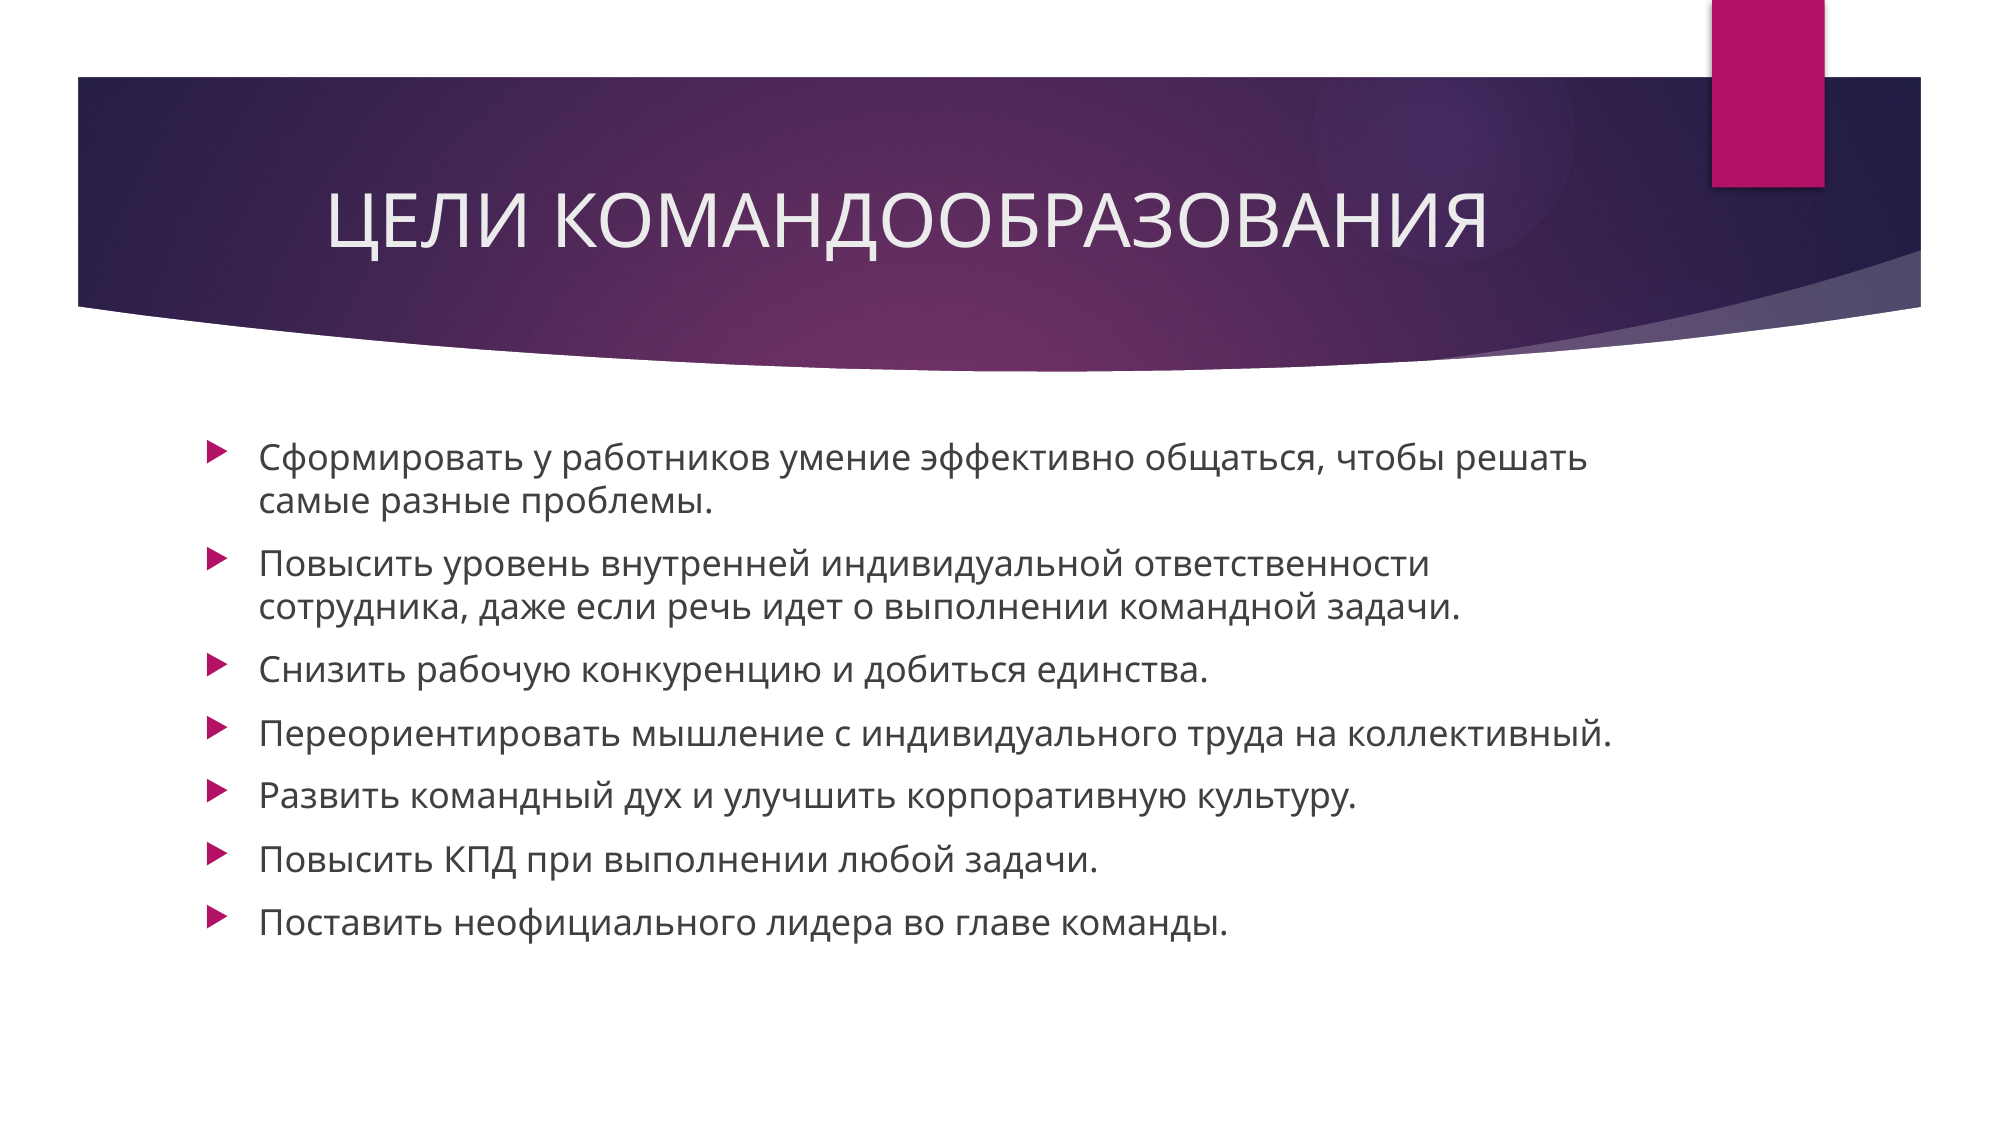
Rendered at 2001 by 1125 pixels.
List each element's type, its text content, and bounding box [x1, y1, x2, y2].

list Сформировать у работников умение эффективно общаться, чтобы решать самые разные проблемы. Повысить уровень внутренней индивидуальной ответственности сотрудника, даже если речь идет о выполнении командной задачи. Снизить рабочую конкуренцию и добиться единства. Переориентировать мышление с индивидуального труда на коллективный. Развить командный дух и улучшить корпоративную культуру. Повысить КПД при выполнении любой задачи. Поставить неофициального лидера во главе команды. [189, 427, 1638, 988]
title ЦЕЛИ КОМАНДООБРАЗОВАНИЯ [189, 159, 1627, 276]
